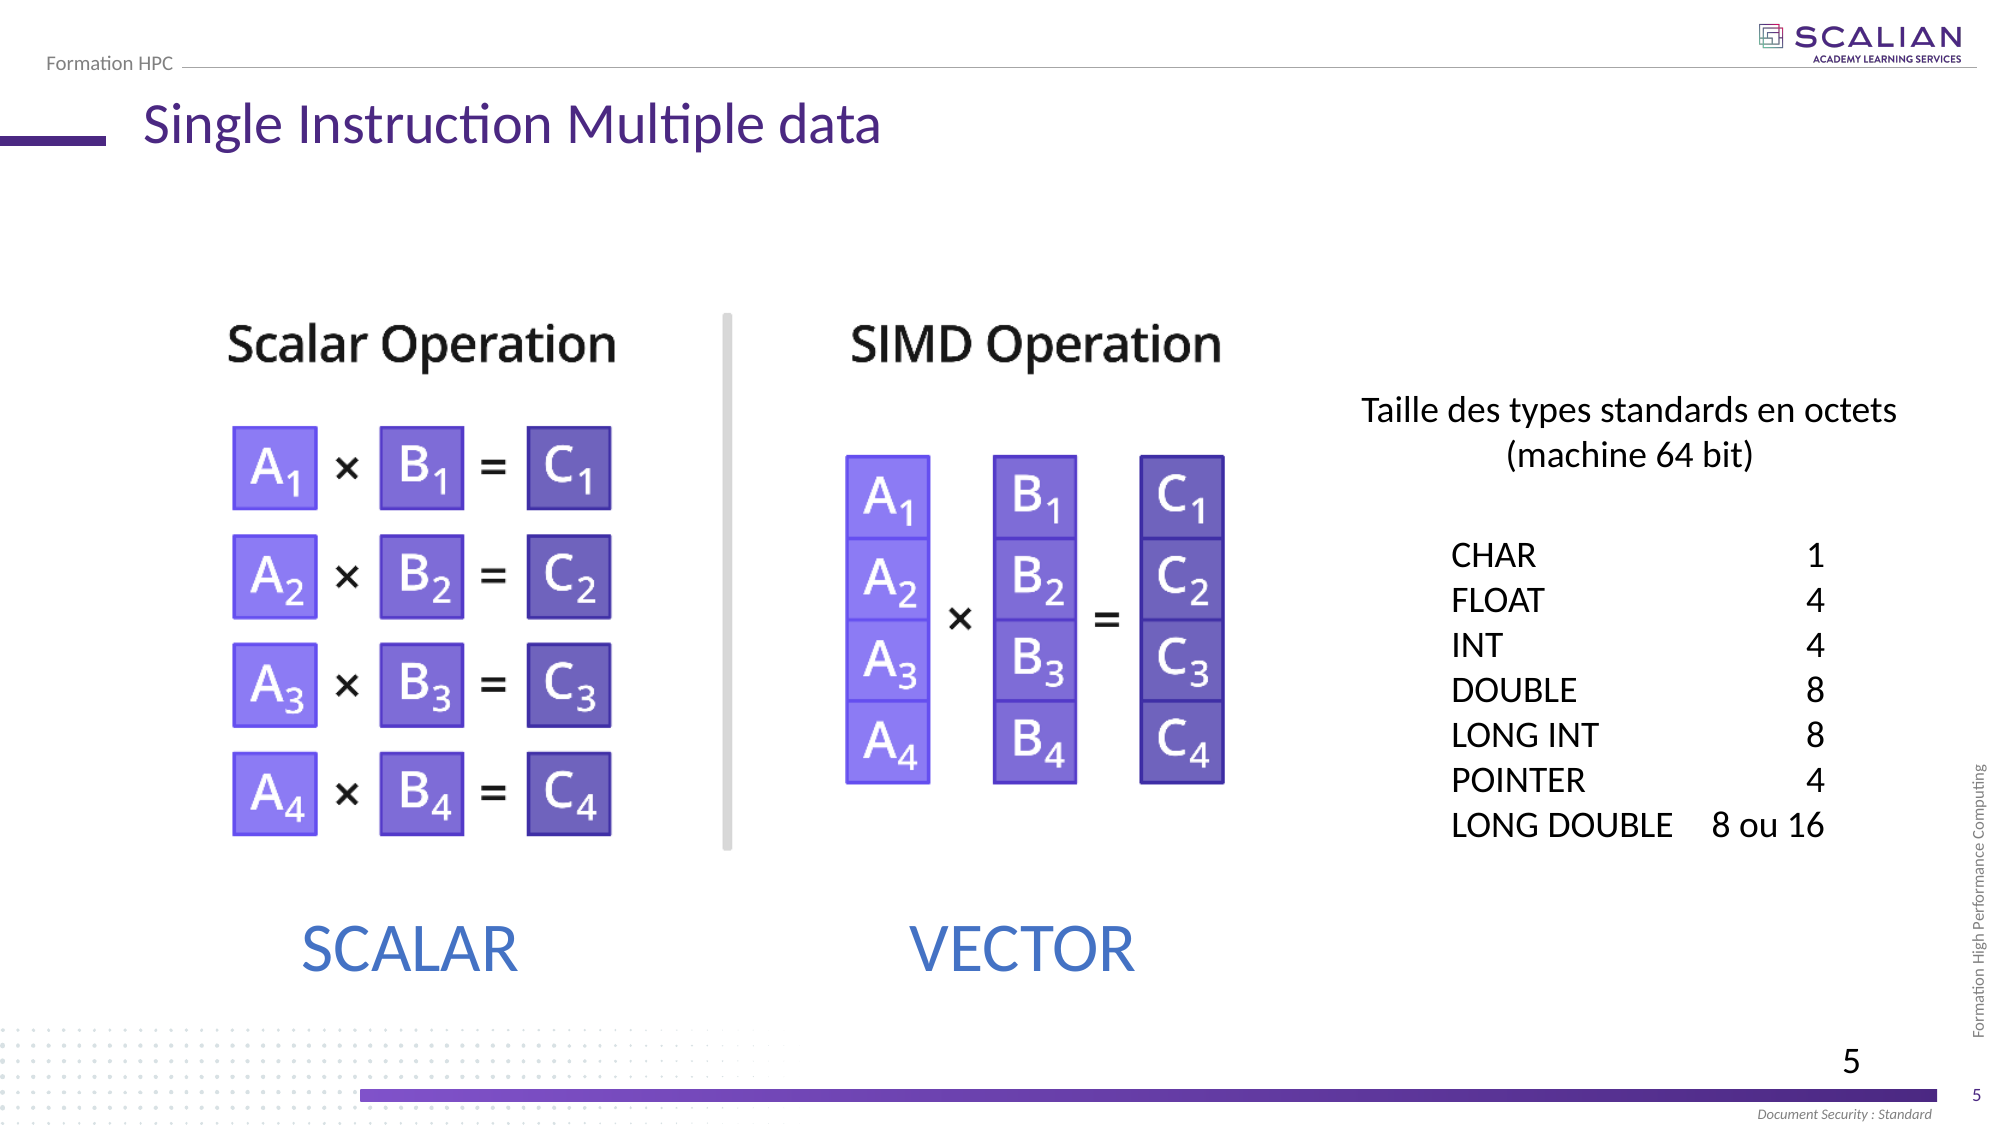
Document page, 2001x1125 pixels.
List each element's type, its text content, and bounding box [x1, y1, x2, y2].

picture [128, 277, 1327, 888]
text_box CHAR FLOAT INT DOUBLE LONG INT POINTER LONG DOUBLE [1436, 522, 1689, 898]
text_box Taille des types standards en octets (machine 64 bit) [1346, 377, 1914, 483]
title Single Instruction Multiple data [128, 85, 966, 140]
picture [1750, 68, 1971, 72]
text_box VECTOR [902, 901, 1145, 986]
picture [1750, 12, 1971, 67]
slide_number 5 [1827, 1028, 2000, 1089]
text_box 1 4 4 8 8 4 8 ou 16 [1696, 522, 1840, 898]
text_box SCALAR [294, 901, 566, 986]
